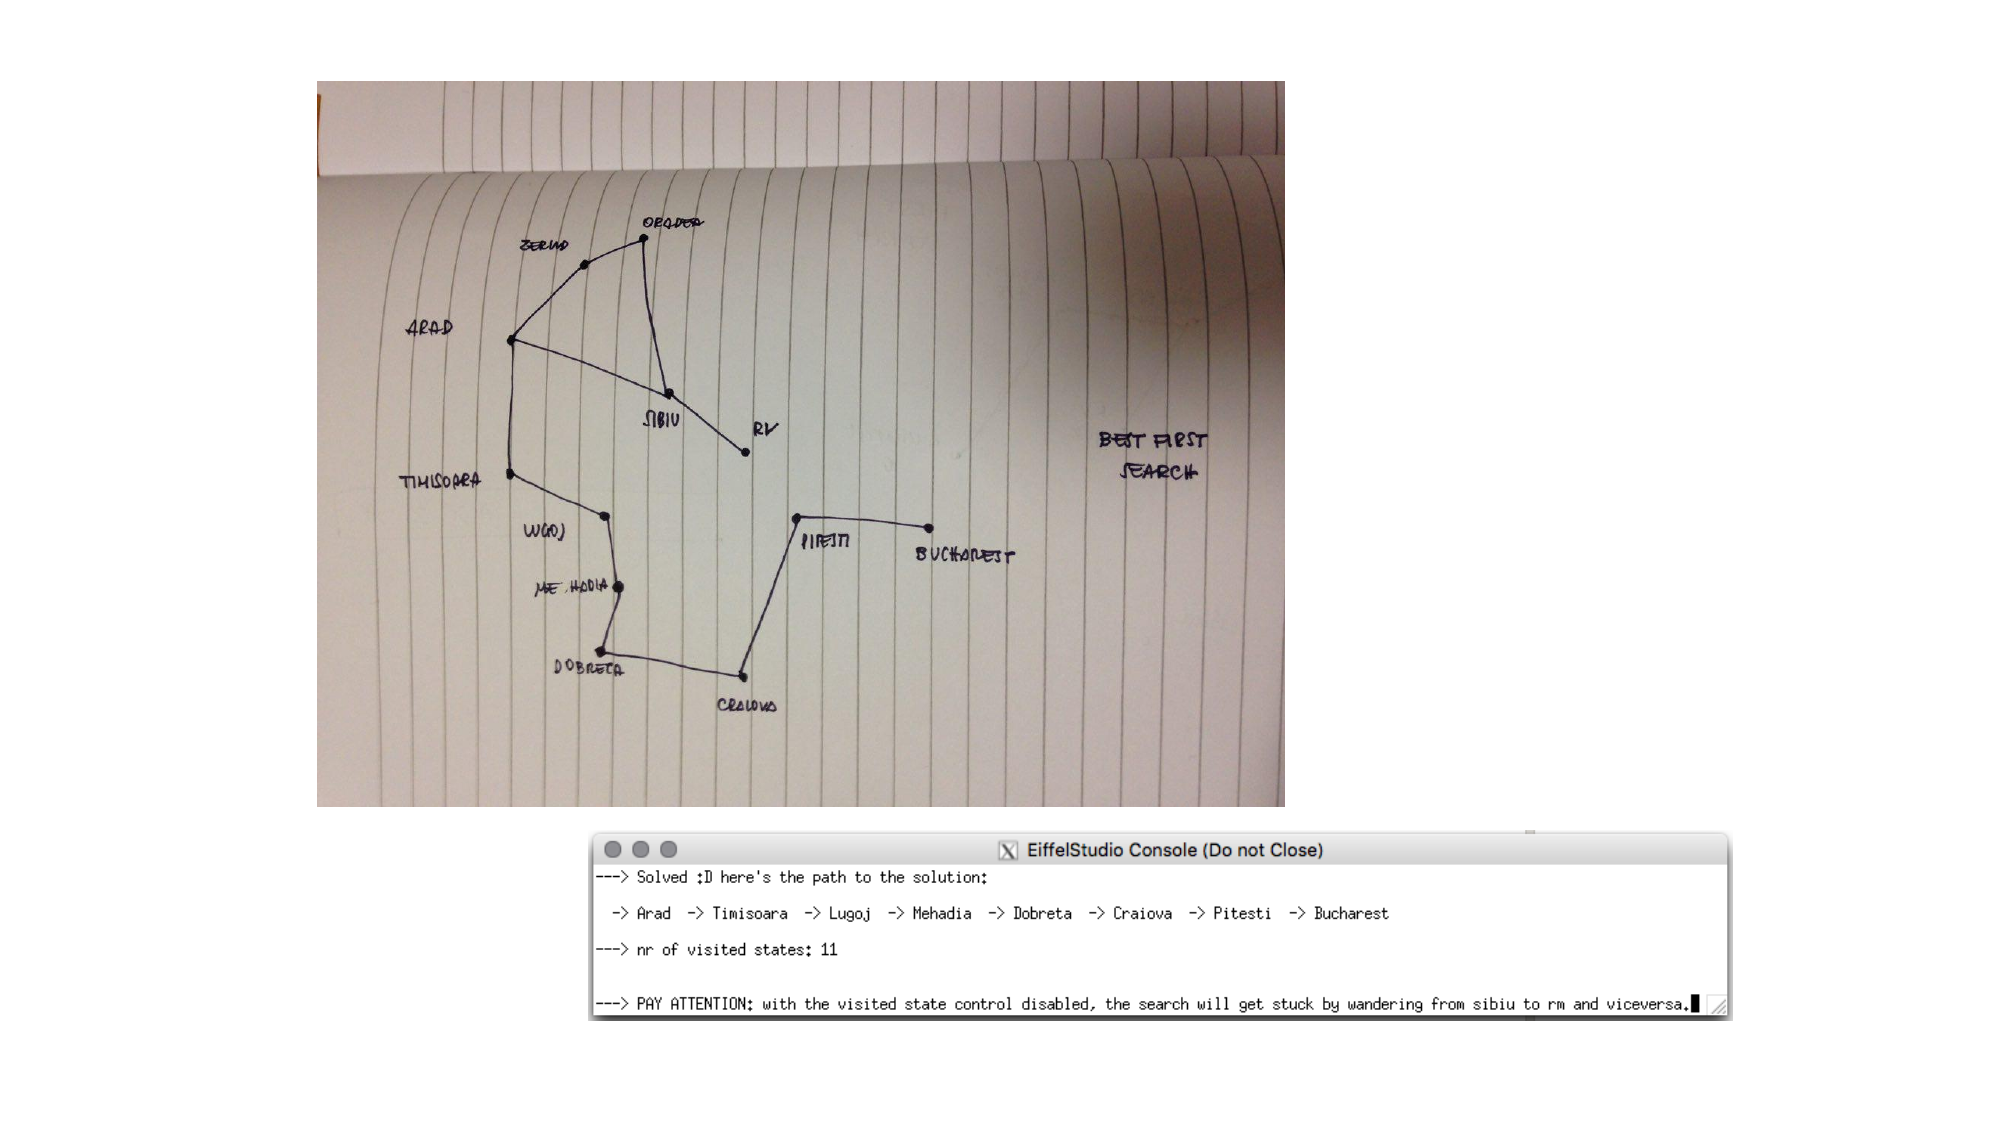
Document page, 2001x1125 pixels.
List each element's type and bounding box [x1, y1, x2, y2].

picture [317, 81, 1285, 807]
picture [588, 829, 1733, 1021]
